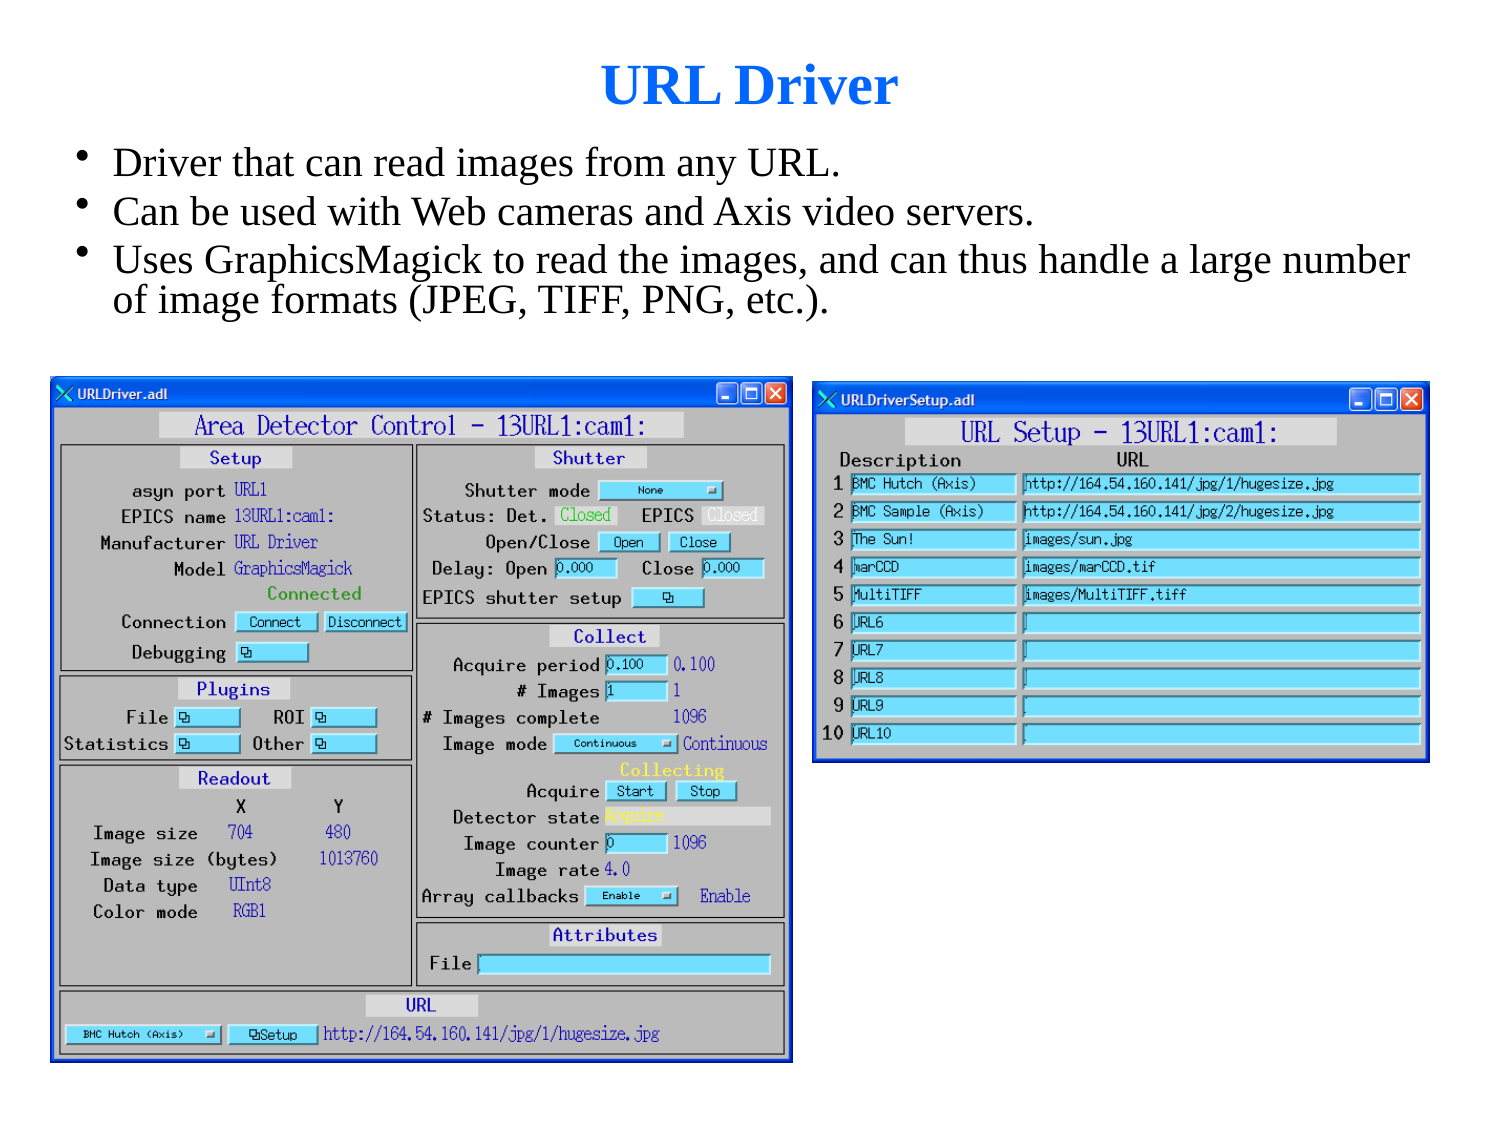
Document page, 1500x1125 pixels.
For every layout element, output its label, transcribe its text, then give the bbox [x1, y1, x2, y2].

title URL Driver [112, 37, 1388, 125]
picture [49, 376, 793, 1063]
picture [812, 381, 1430, 763]
list Driver that can read images from any URL. Can be used with Web cameras and Axis video servers. Uses GraphicsMagick to read the images, and can thus handle a large number of image formats (JPEG, TIFF, PNG, etc.). [50, 137, 1450, 300]
